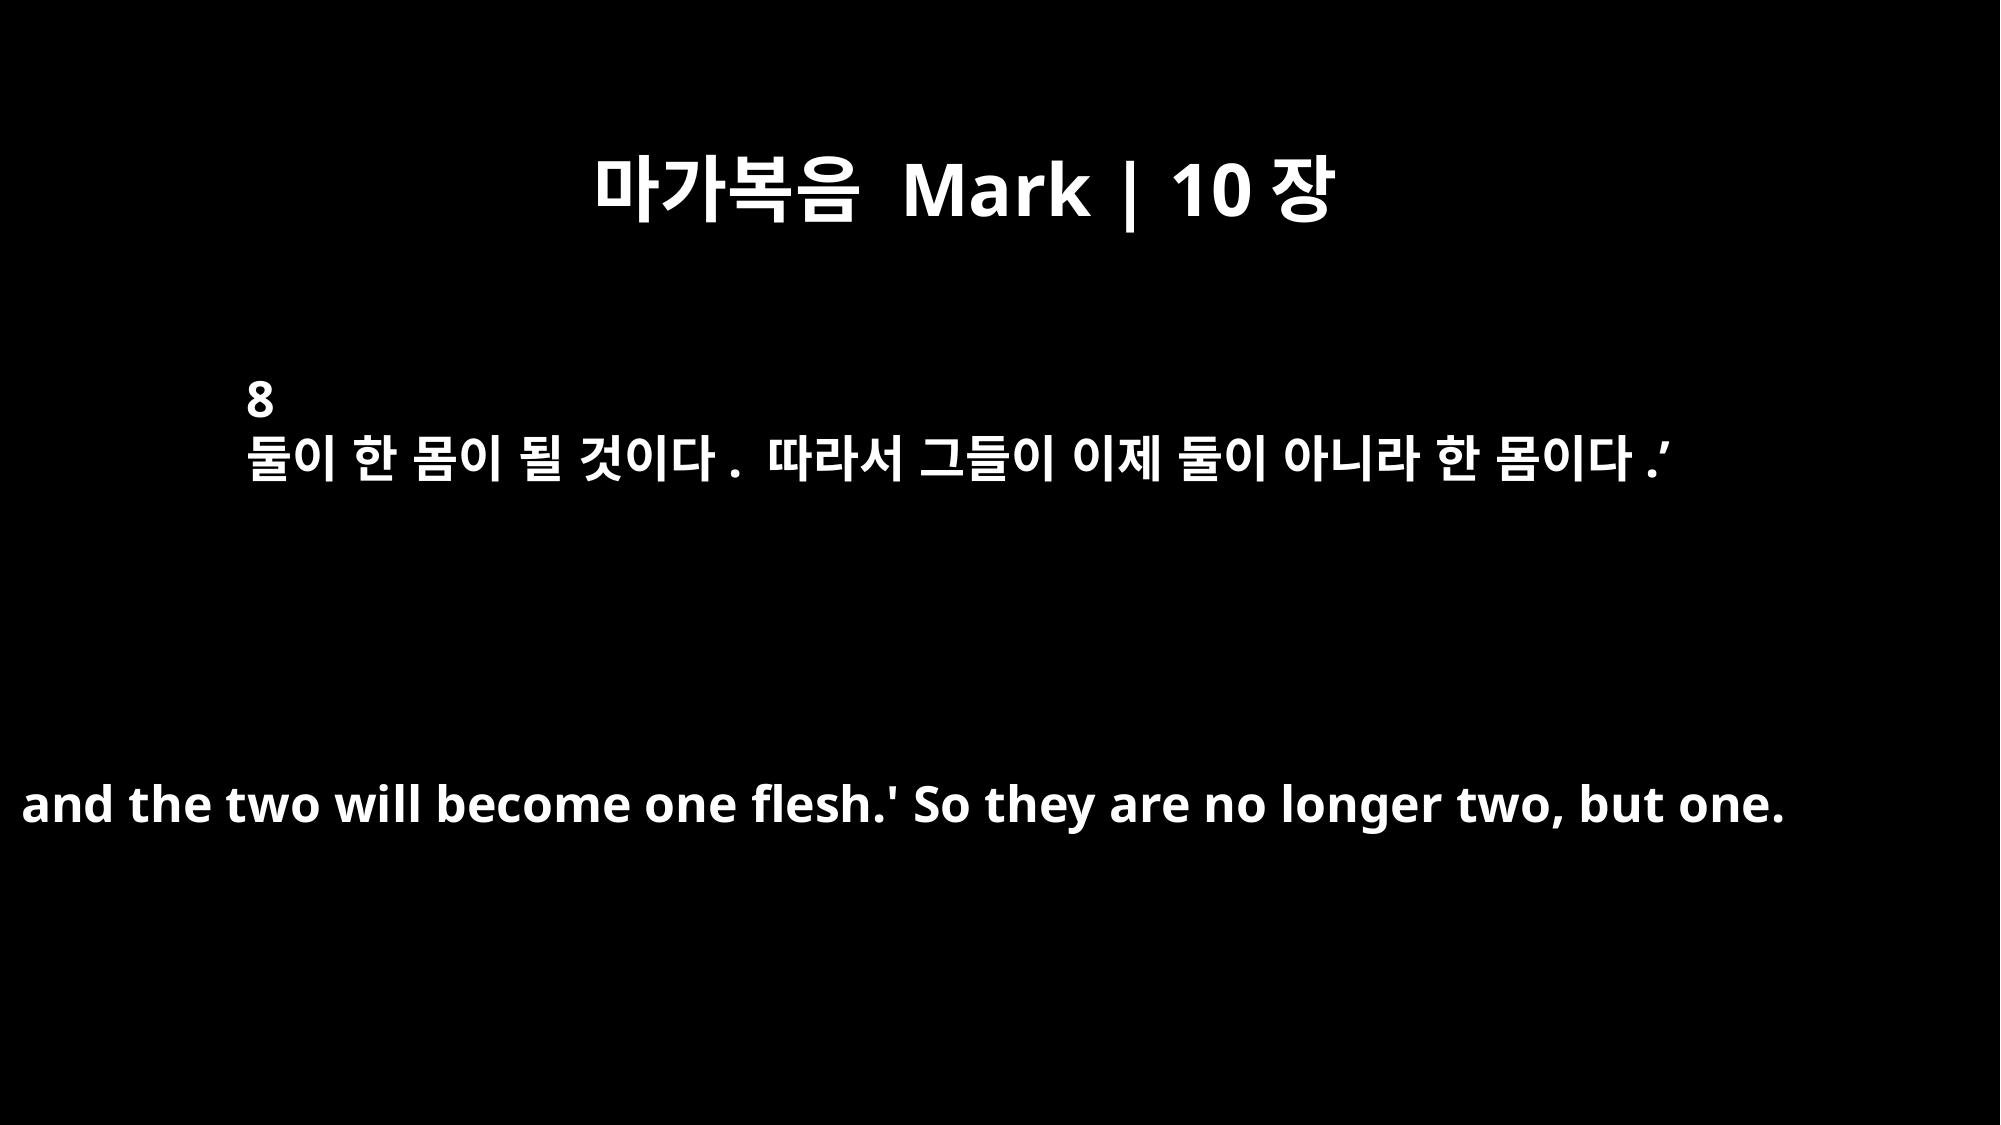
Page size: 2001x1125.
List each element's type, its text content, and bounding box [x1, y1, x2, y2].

text_box 8 둘이 한 몸이 될 것이다. 따라서 그들이 이제 둘이 아니라 한 몸이다.’ [231, 359, 1686, 495]
text_box 마가복음 Mark | 10장 [578, 136, 1354, 239]
text_box and the two will become one flesh.' So they are no longer two, but one. [6, 764, 1802, 840]
